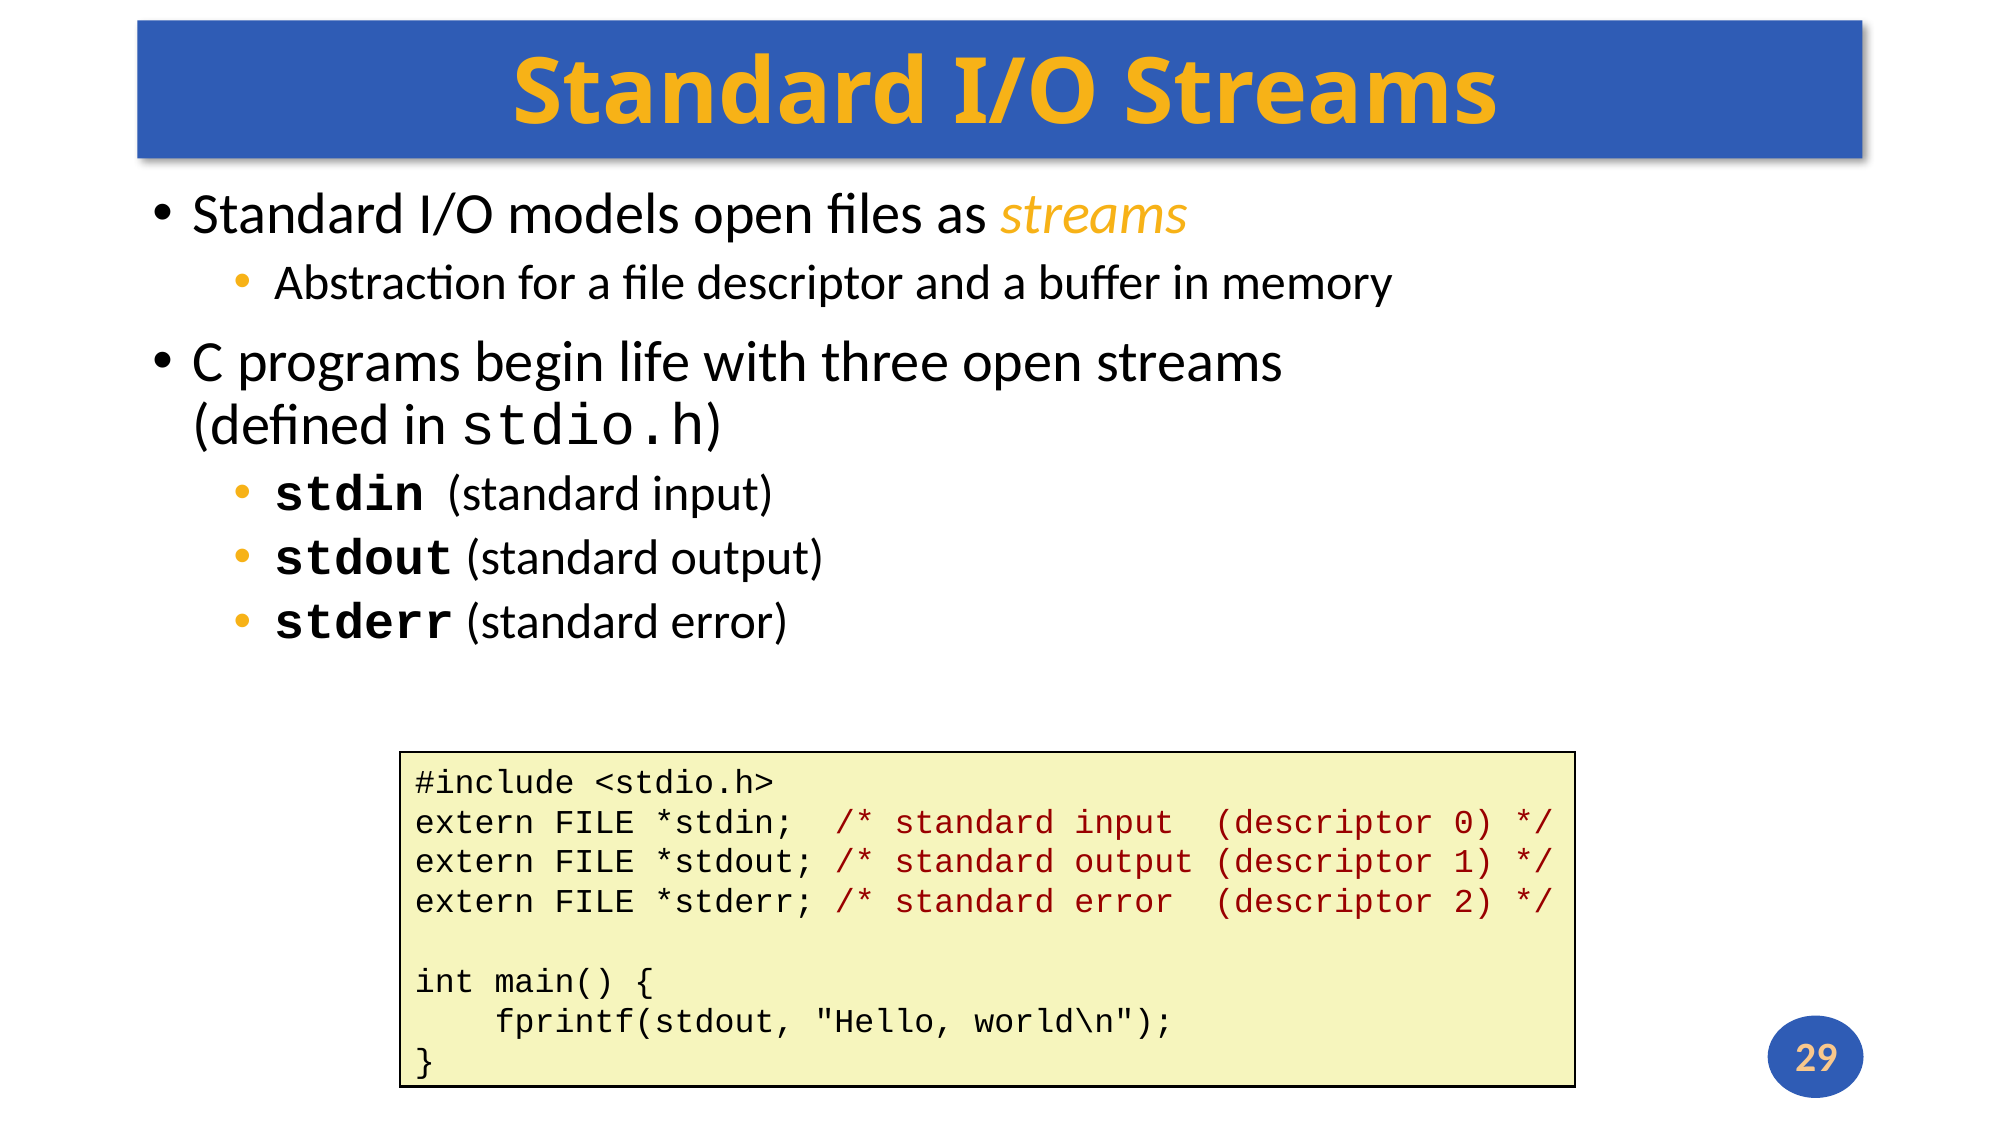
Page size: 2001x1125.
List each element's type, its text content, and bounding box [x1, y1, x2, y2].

slide_number 29 [1767, 1015, 1866, 1095]
title Standard I/O Streams [137, 17, 1863, 156]
list Standard I/O models open files as streams Abstraction for a file descriptor and a buffer in memory C programs begin life with three open streams (defined in stdio.h) stdin (standard input) stdout (standard output) stderr (standard error) [137, 175, 1905, 698]
text_box #include <stdio.h> extern FILE *stdin; /* standard input (descriptor 0) */ extern FILE *stdout; /* standard output (descriptor 1) */ extern FILE *stderr; /* standard error (descriptor 2) */ int main() { fprintf(stdout, "Hello, world\n"); } [399, 752, 1576, 1087]
